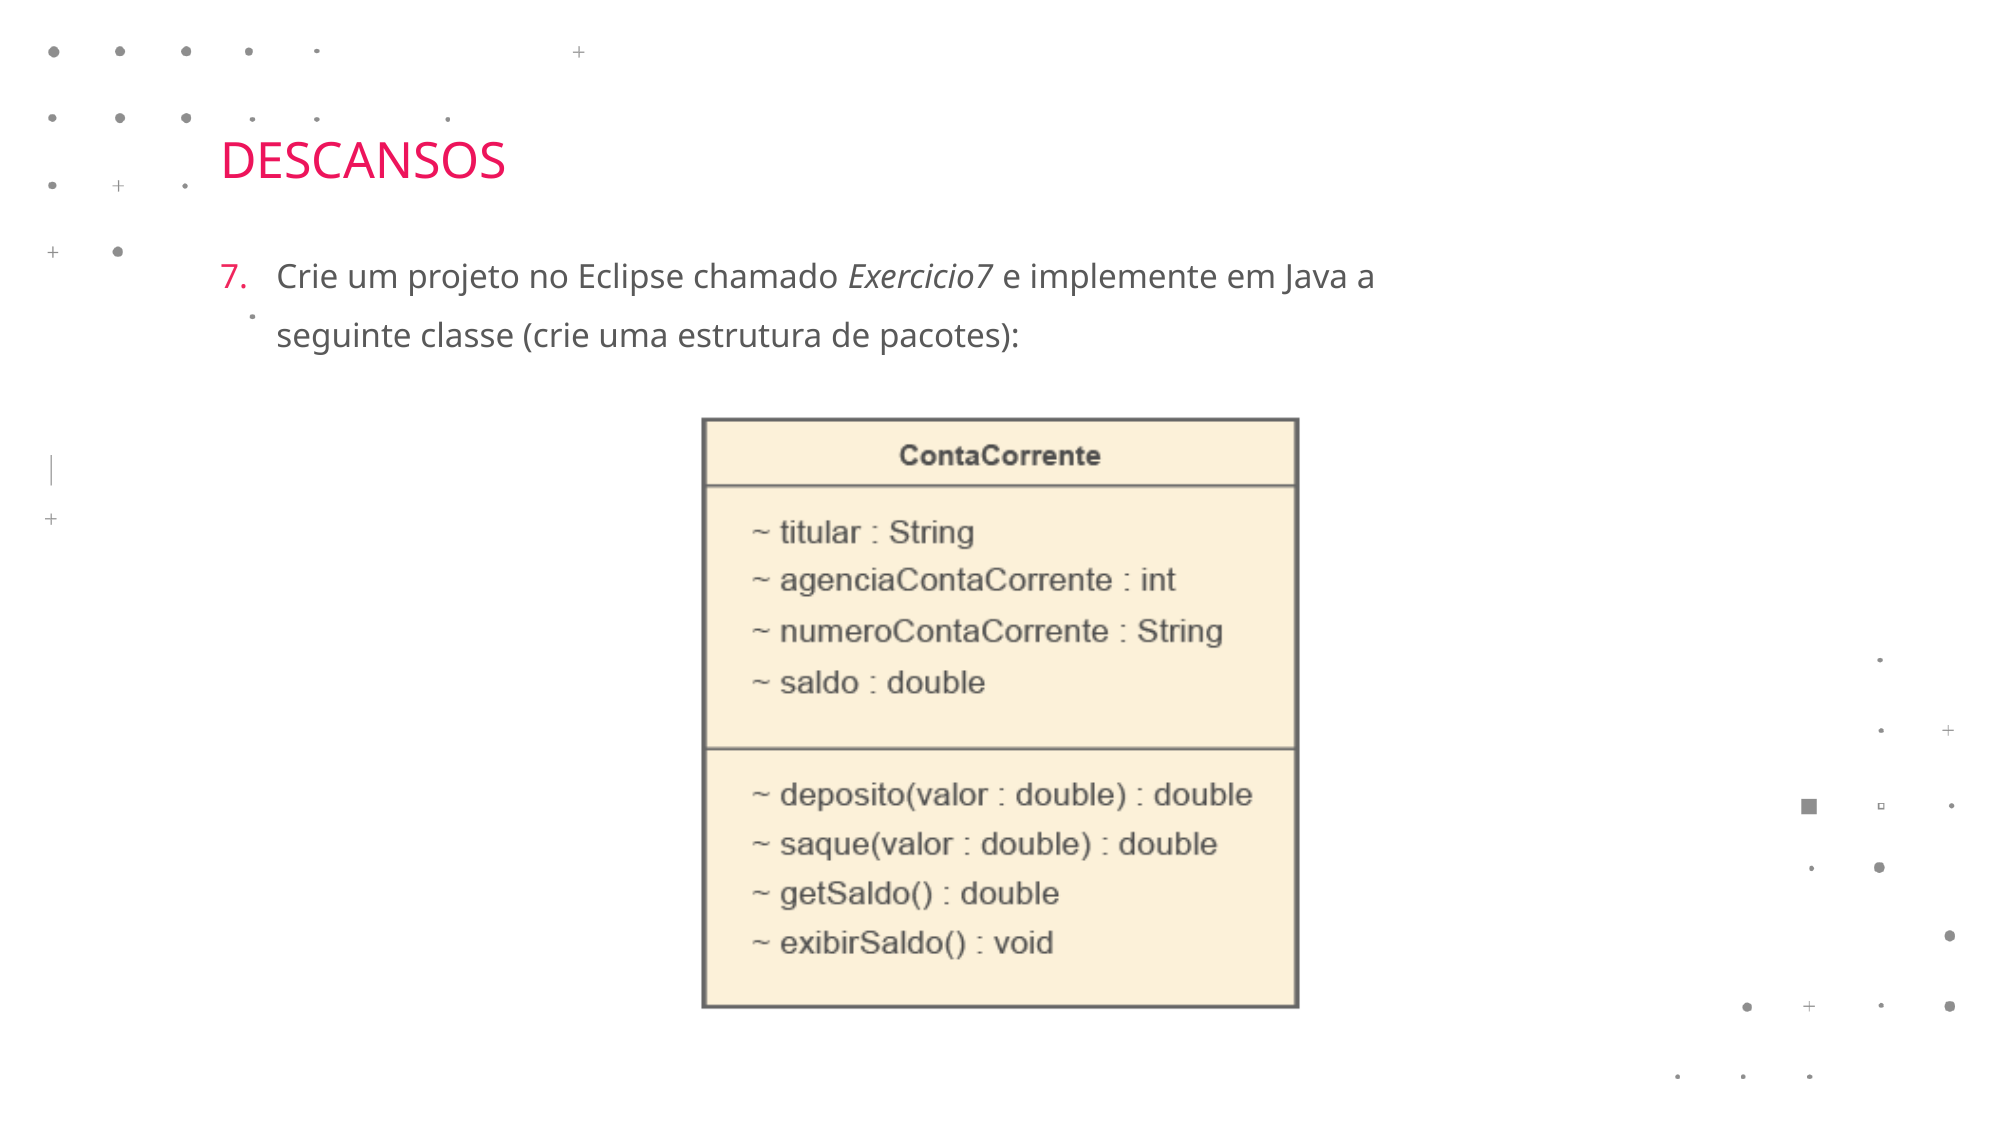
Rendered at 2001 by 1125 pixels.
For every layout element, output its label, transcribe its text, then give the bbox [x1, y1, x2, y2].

picture [45, 46, 1955, 1087]
text_box Crie um projeto no Eclipse chamado Exercicio7 e implemente em Java a seguinte classe (crie uma estrutura de pacotes): [205, 227, 1423, 362]
text_box DESCANSOS [205, 121, 1079, 197]
